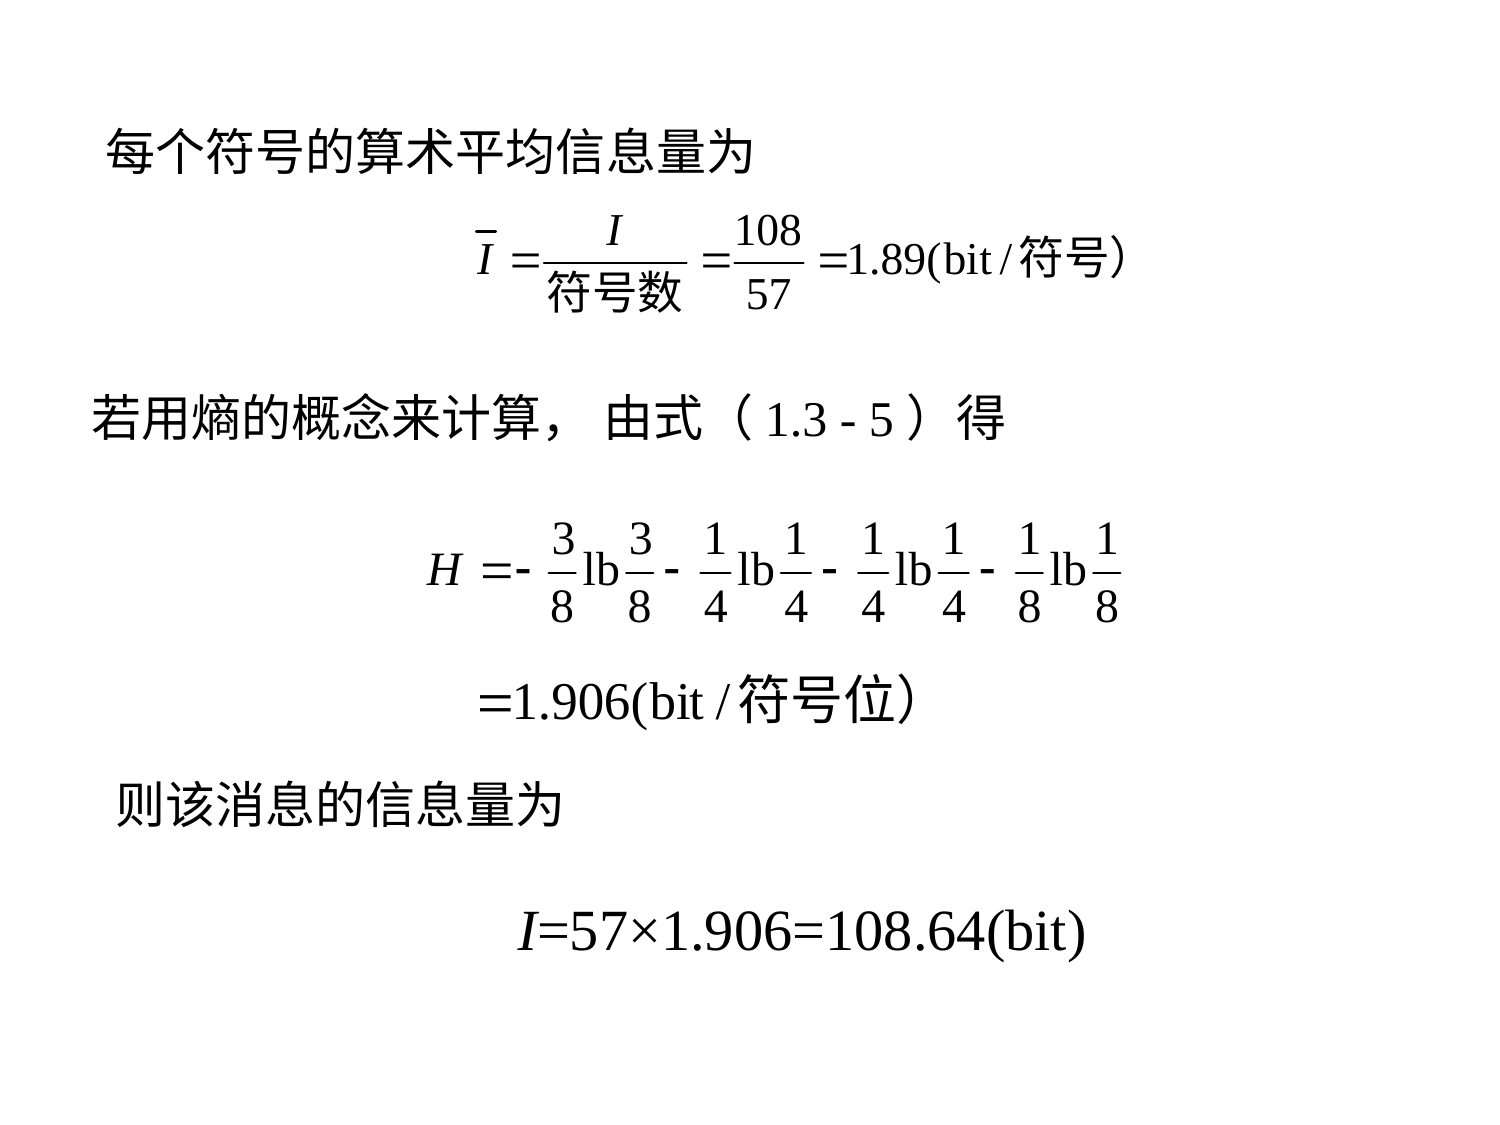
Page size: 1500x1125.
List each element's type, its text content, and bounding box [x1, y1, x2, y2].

text_box 则该消息的信息量为 [101, 766, 593, 842]
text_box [466, 665, 930, 742]
text_box I=57×1.906=108.64(bit) [502, 884, 1117, 970]
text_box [467, 200, 1146, 332]
text_box 若用熵的概念来计算， 由式（1.3 - 5）得 [76, 378, 1327, 454]
text_box 每个符号的算术平均信息量为 [91, 113, 904, 189]
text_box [416, 507, 1132, 636]
